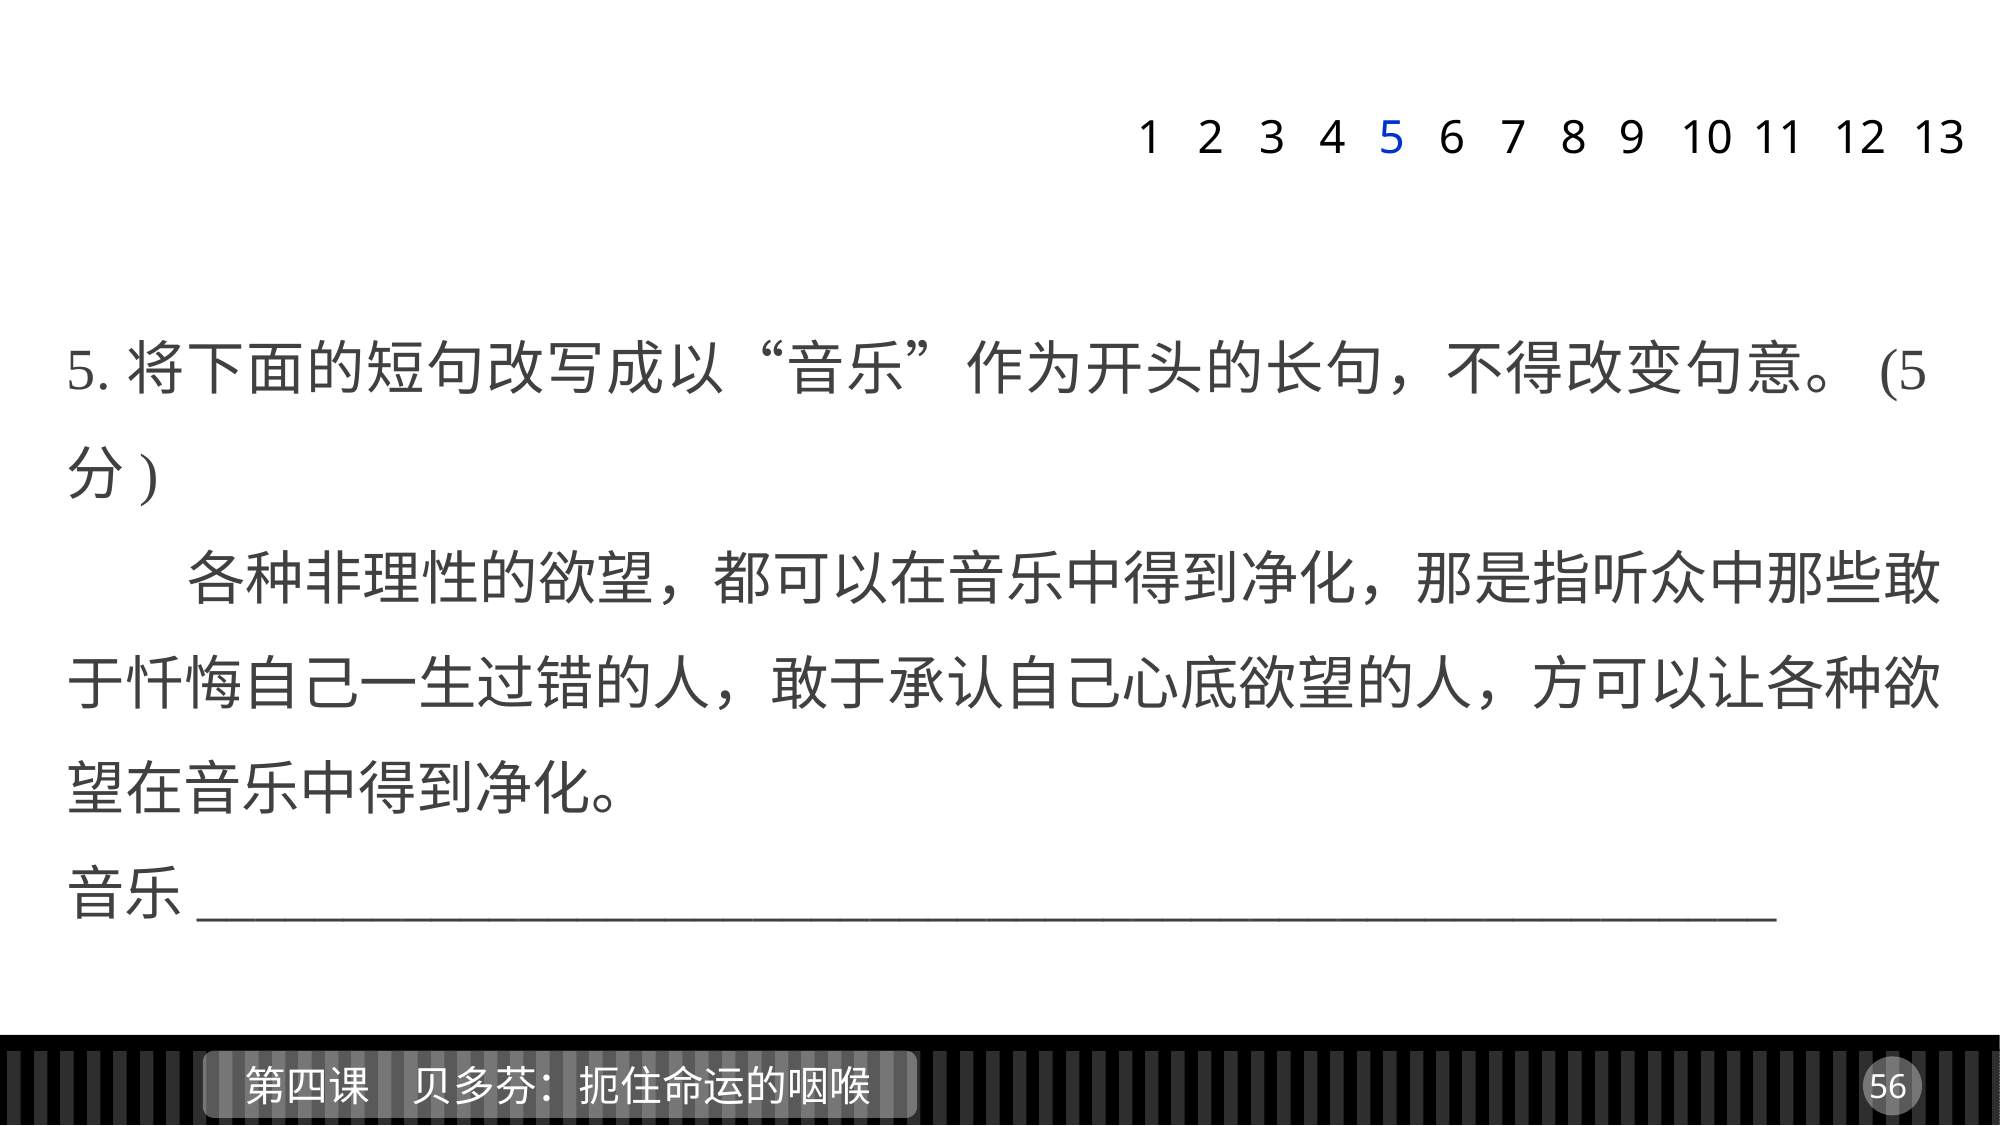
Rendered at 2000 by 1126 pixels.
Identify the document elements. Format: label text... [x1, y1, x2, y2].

text_box 4 [1300, 102, 1357, 169]
text_box 5 [1359, 102, 1416, 169]
text_box 11 [1730, 102, 1811, 169]
text_box 6 [1419, 102, 1477, 169]
text_box 10 [1658, 102, 1730, 169]
text_box 2 [1178, 102, 1235, 169]
text_box 8 [1541, 102, 1599, 169]
text_box 1 [1117, 102, 1175, 169]
text_box 12 [1811, 102, 1890, 169]
text_box 13 [1890, 102, 1977, 169]
text_box 7 [1481, 102, 1538, 169]
text_box 9 [1599, 102, 1657, 169]
text_box 3 [1239, 102, 1297, 169]
text_box 5.将下面的短句改写成以“音乐”作为开头的长句，不得改变句意。(5分) 各种非理性的欲望，都可以在音乐中得到净化，那是指听众中那些敢于忏悔自己一生过错的人，敢于承认自己心底欲望的人，方可以让各种欲望在音乐中得到净化。 音乐______________________________________________________ [52, 288, 1957, 934]
